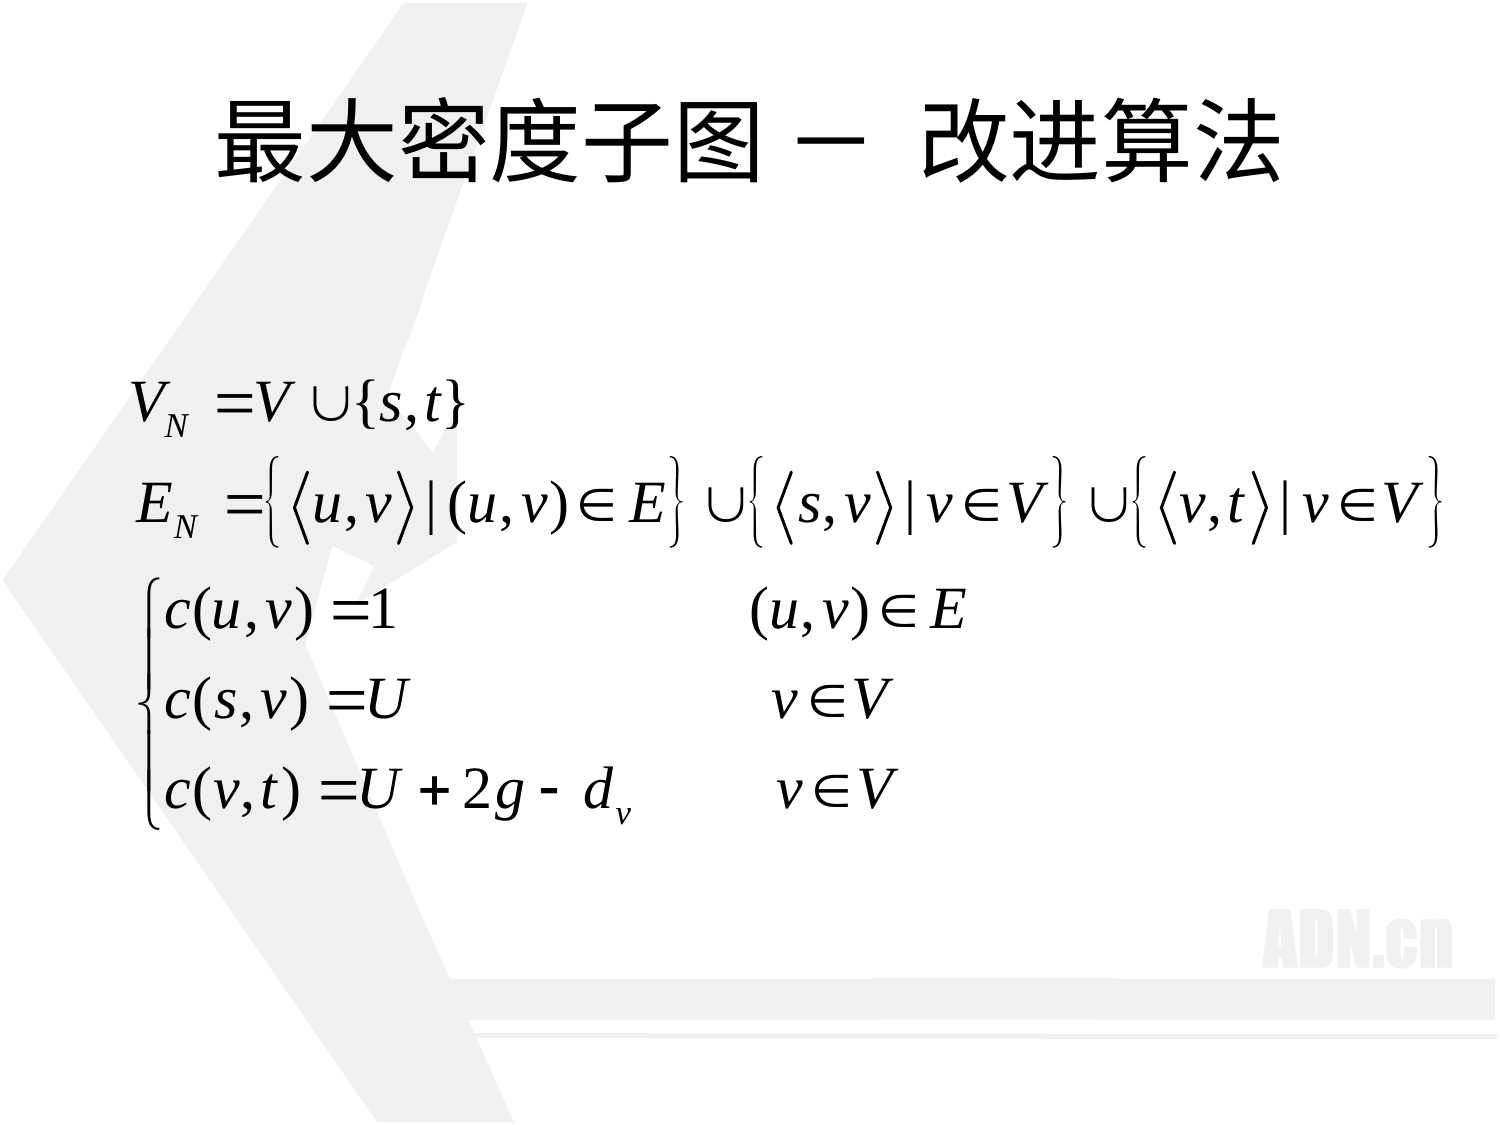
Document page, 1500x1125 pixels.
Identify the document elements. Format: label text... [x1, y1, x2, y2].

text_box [124, 362, 1463, 844]
title 最大密度子图 － 改进算法 [75, 45, 1425, 233]
